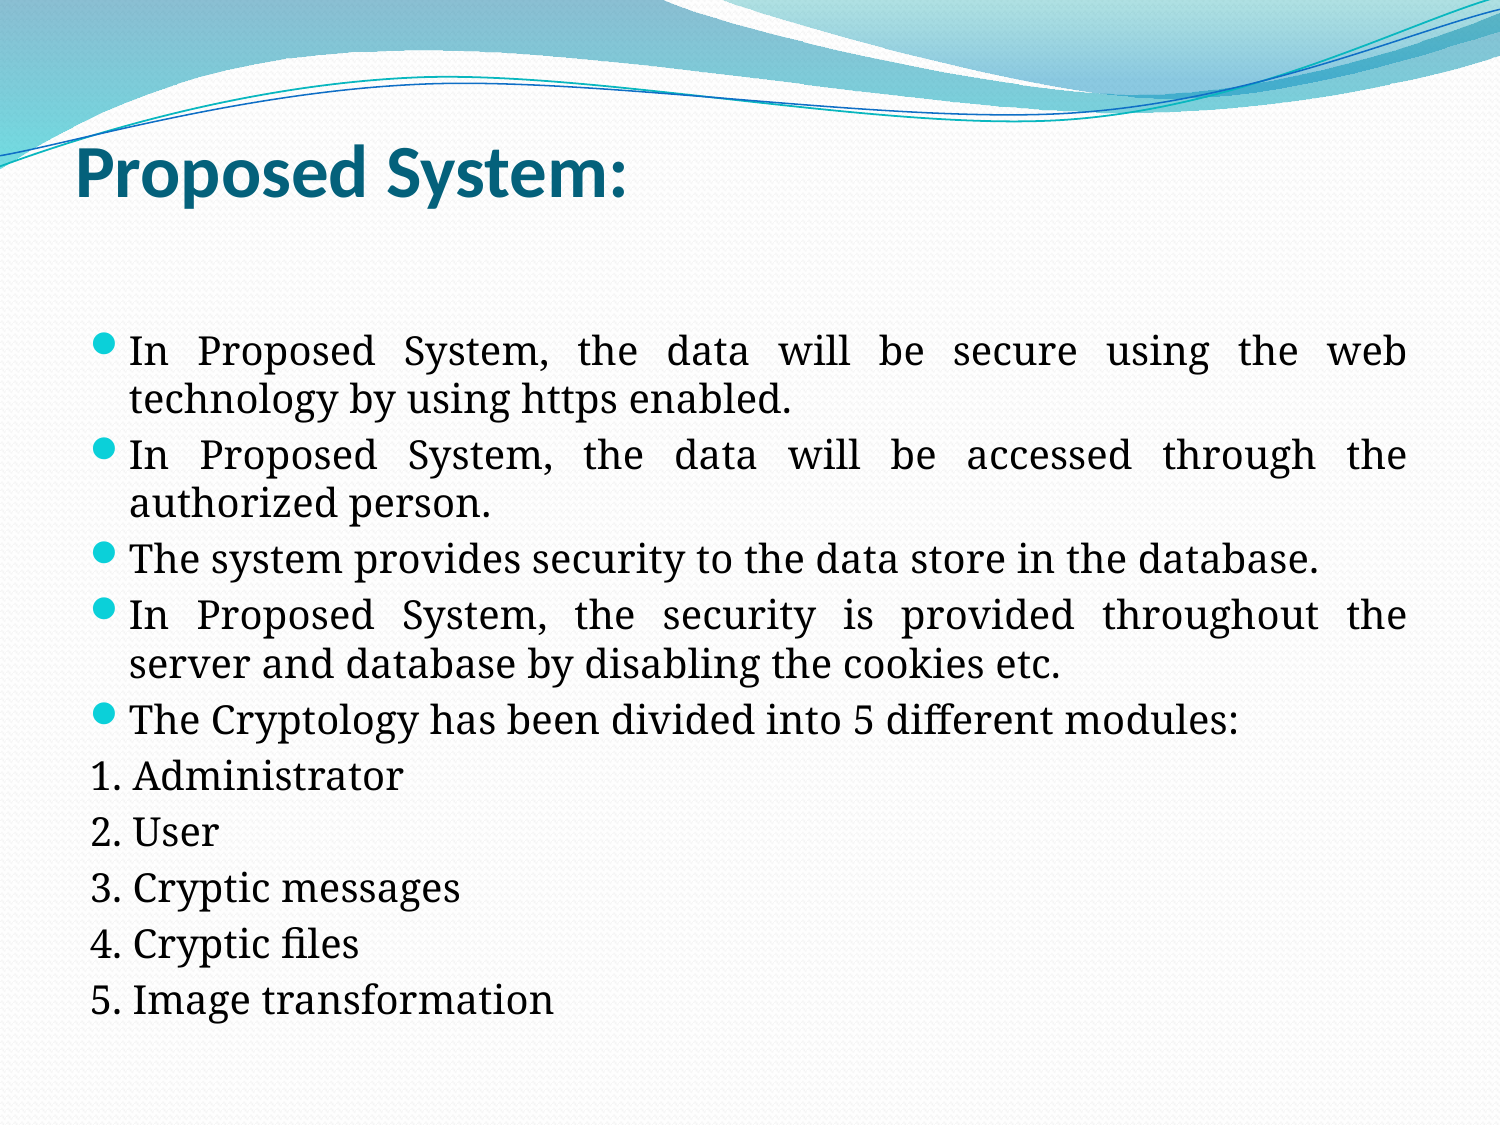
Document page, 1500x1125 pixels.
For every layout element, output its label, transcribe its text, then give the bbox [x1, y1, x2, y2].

list In Proposed System, the data will be secure using the web technology by using https enabled. In Proposed System, the data will be accessed through the authorized person. The system provides security to the data store in the database. In Proposed System, the security is provided throughout the server and database by disabling the cookies etc. The Cryptology has been divided into 5 different modules: 1. Administrator 2. User 3. Cryptic messages 4. Cryptic files 5. Image transformation [75, 317, 1425, 1038]
title Proposed System: [75, 115, 1425, 303]
